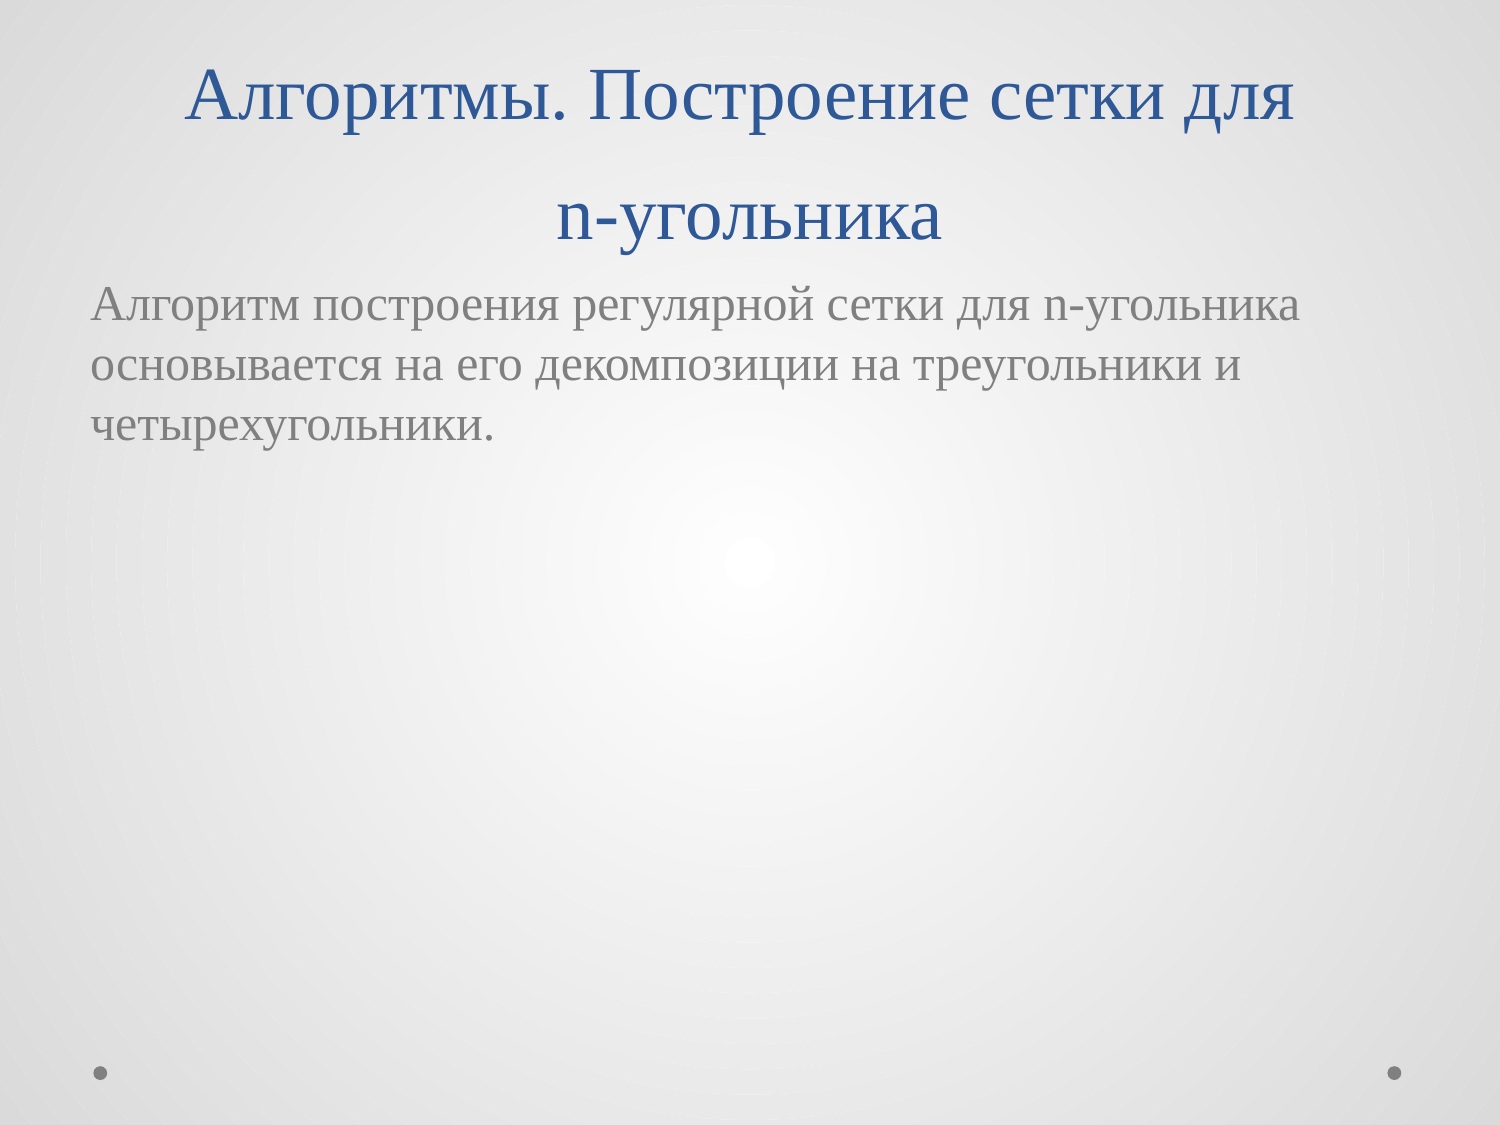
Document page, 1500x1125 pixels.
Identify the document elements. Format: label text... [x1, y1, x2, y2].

title Алгоритмы. Построение сетки для n-угольника [75, 0, 1425, 262]
list Алгоритм построения регулярной сетки для n-угольника основывается на его декомпозиции на треугольники и четырехугольники. [75, 262, 1425, 1005]
